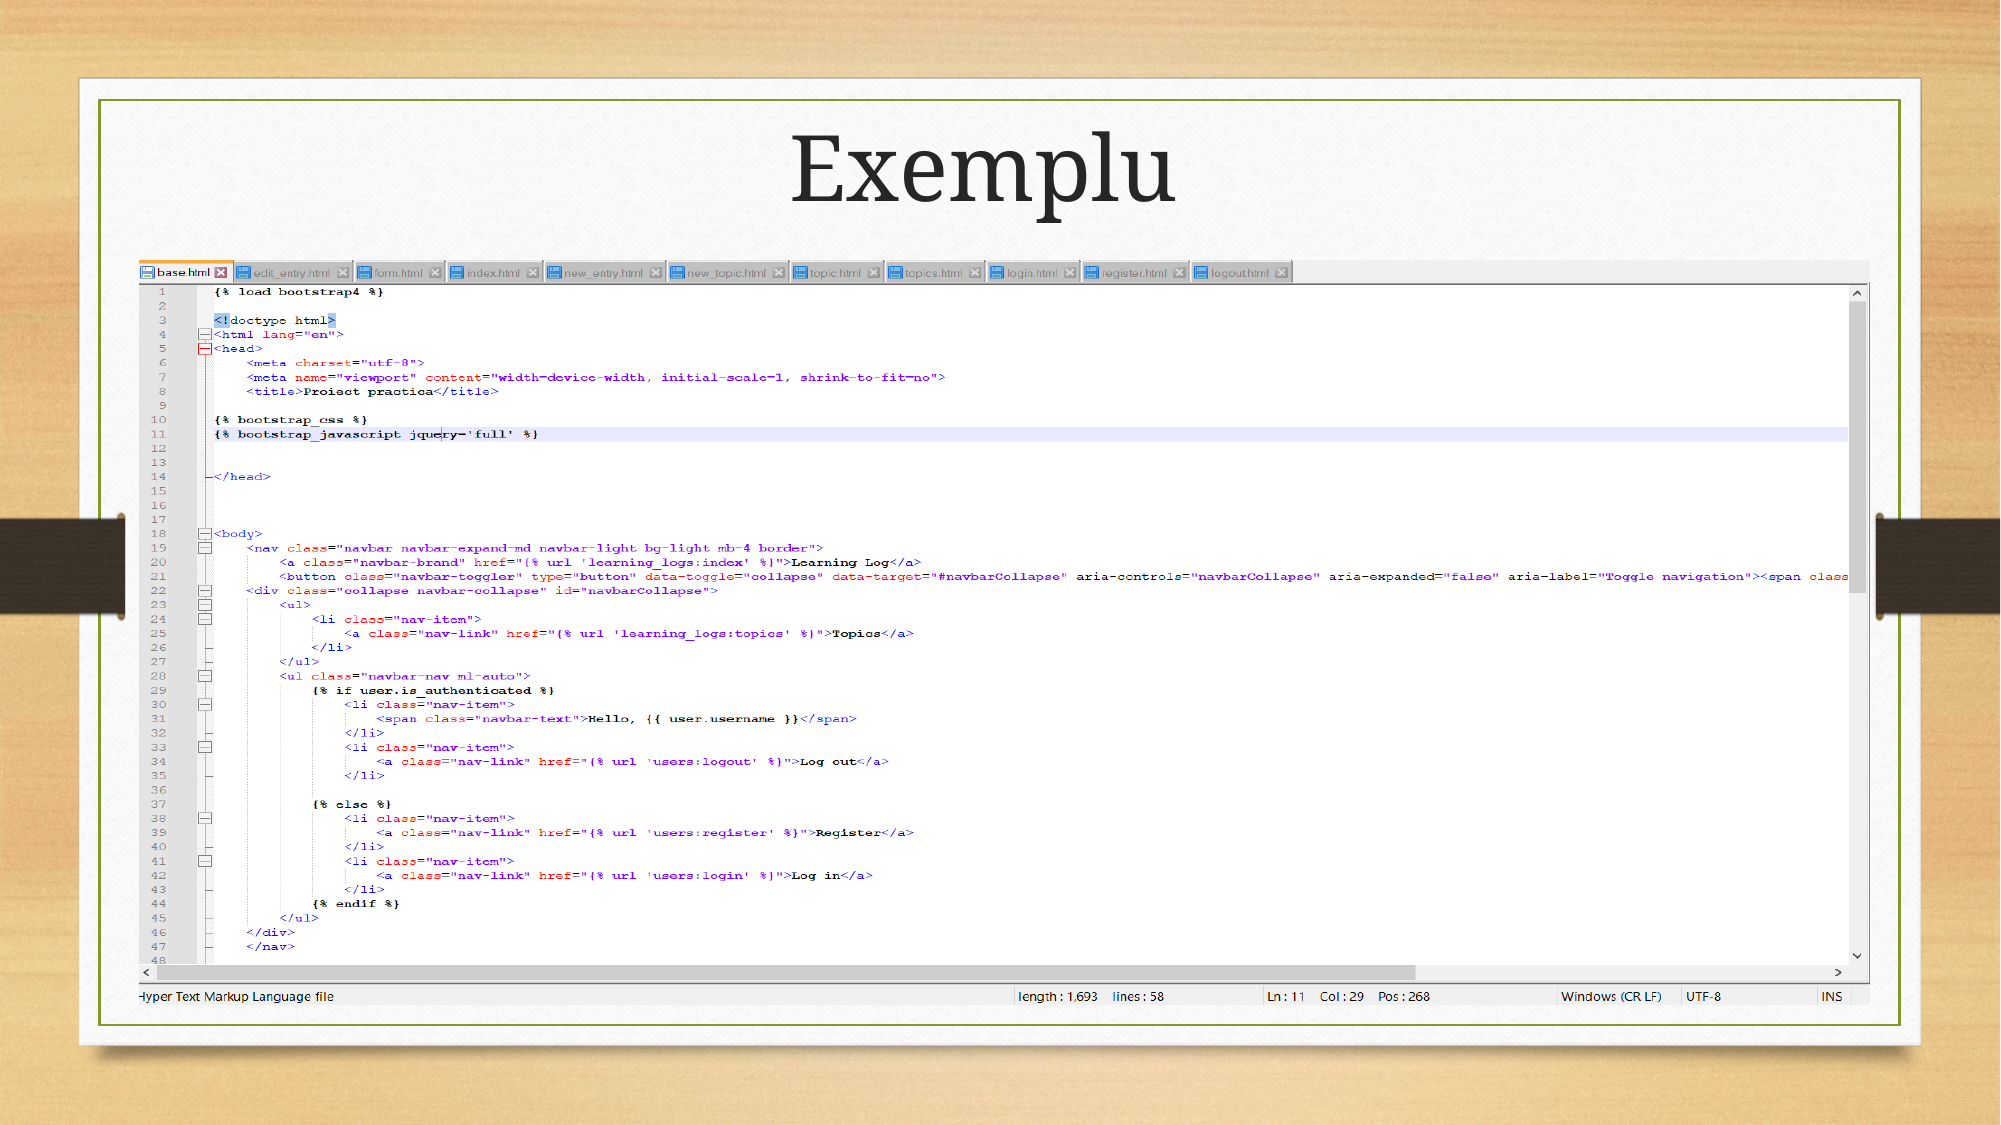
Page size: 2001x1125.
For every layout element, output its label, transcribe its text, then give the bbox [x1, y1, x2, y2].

title Exemplu [196, 85, 1772, 244]
picture [0, 0, 2001, 1125]
